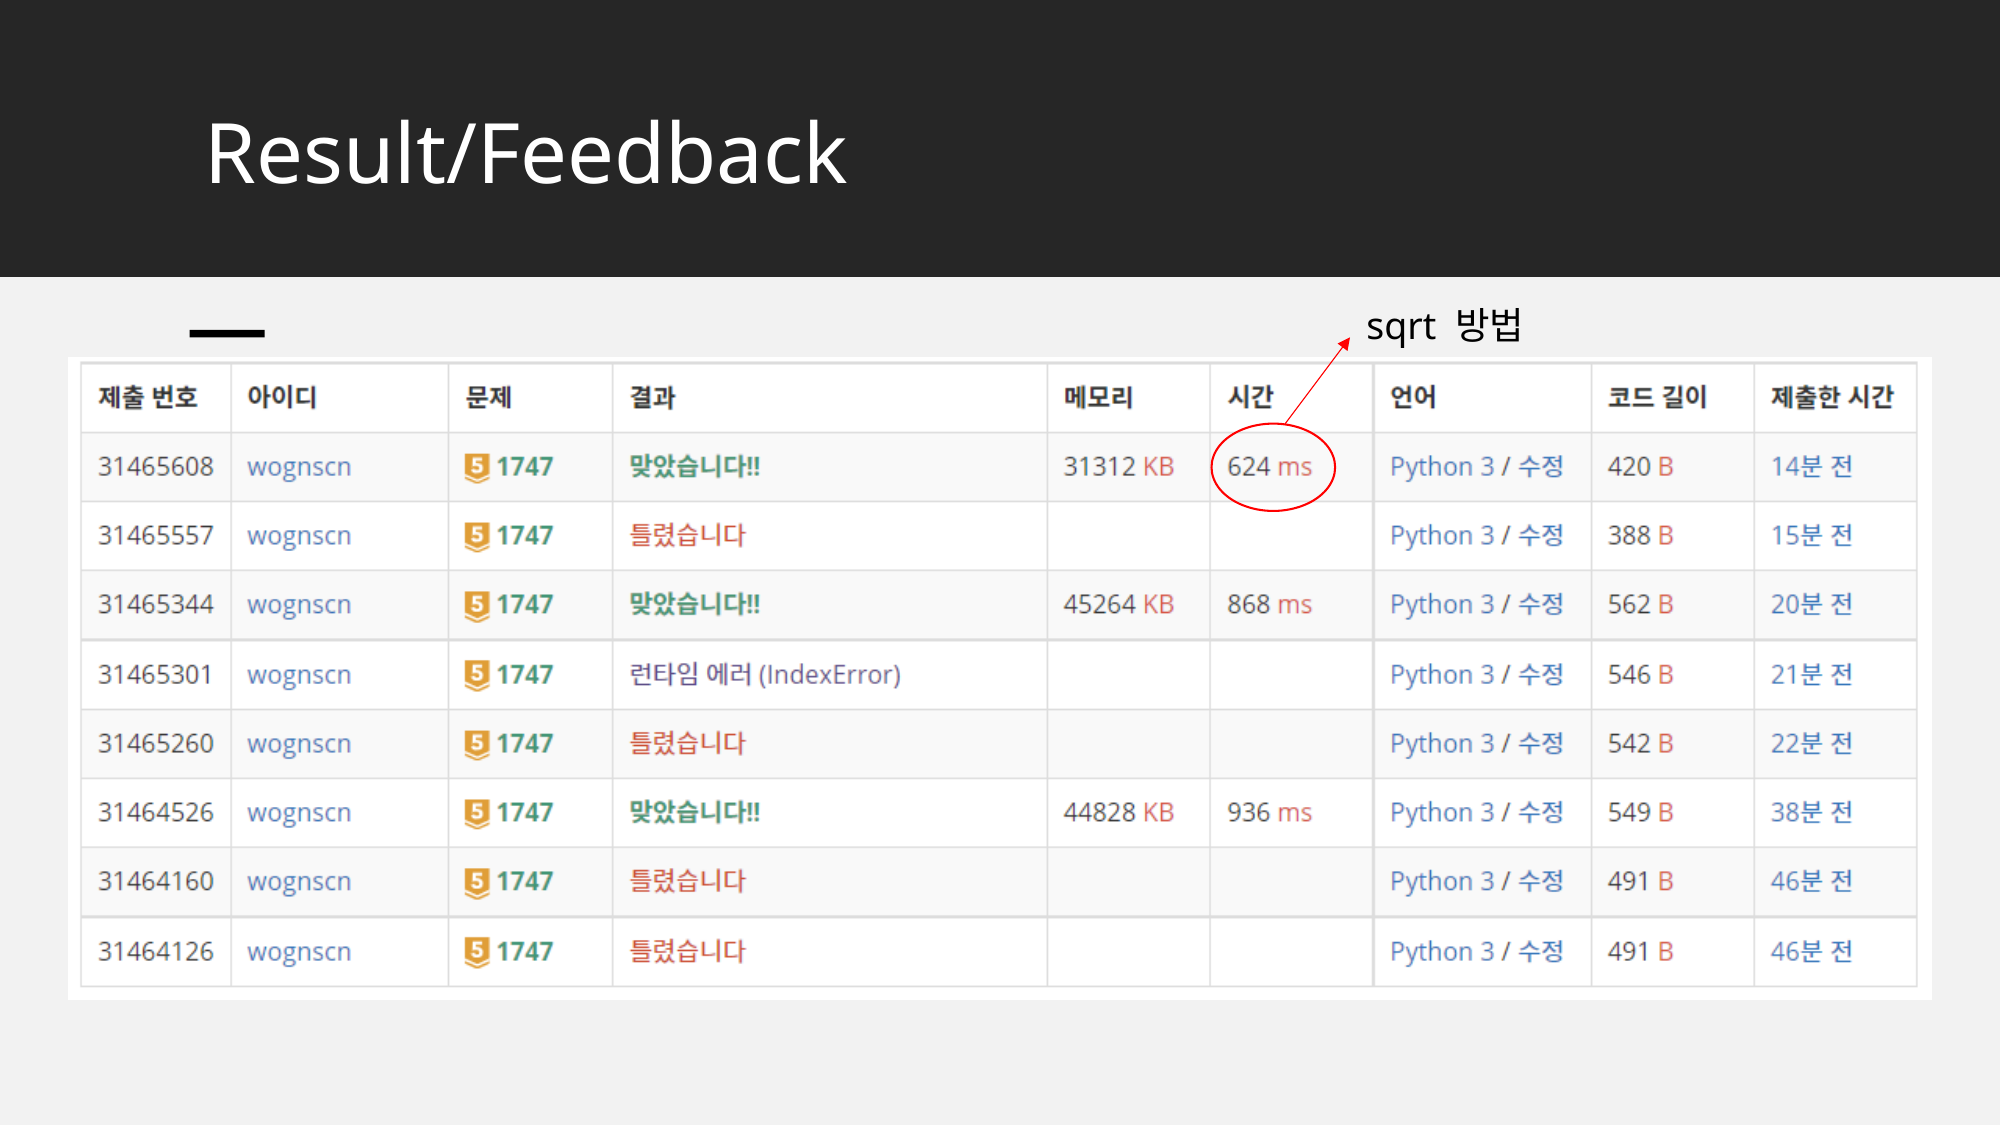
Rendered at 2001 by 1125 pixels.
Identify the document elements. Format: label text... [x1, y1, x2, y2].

text_box [0, 276, 2000, 1125]
text_box [189, 329, 266, 338]
picture [68, 357, 1932, 1000]
text_box sqrt 방법 [1351, 294, 1539, 354]
title Result/Feedback [189, 104, 1812, 253]
text_box [0, 0, 2000, 276]
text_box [1285, 337, 1350, 424]
